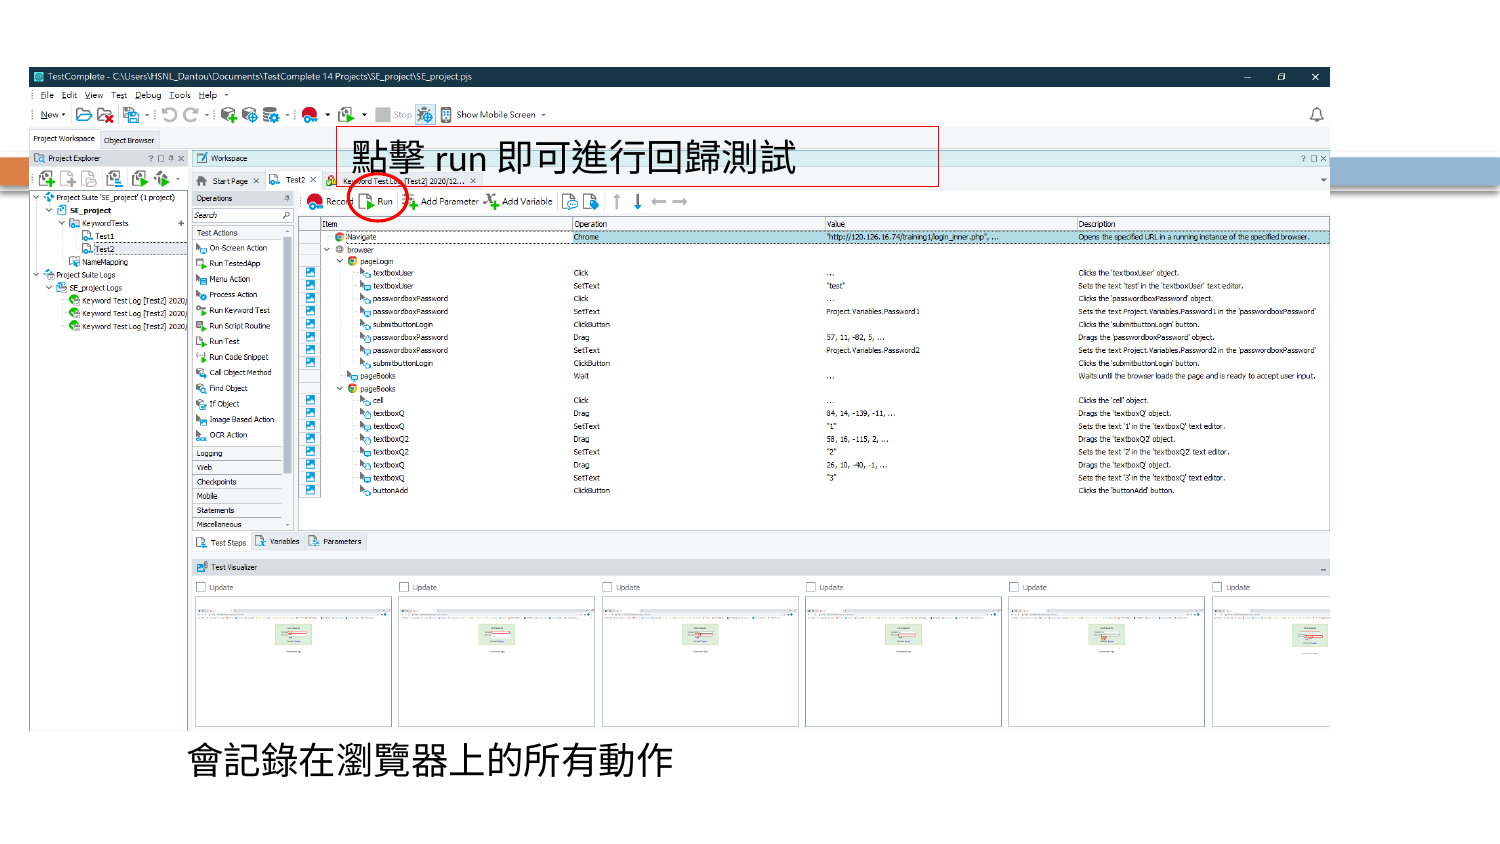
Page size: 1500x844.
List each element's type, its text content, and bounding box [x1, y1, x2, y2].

picture [29, 67, 1330, 731]
text_box 會記錄在瀏覽器上的所有動作 [171, 741, 715, 790]
